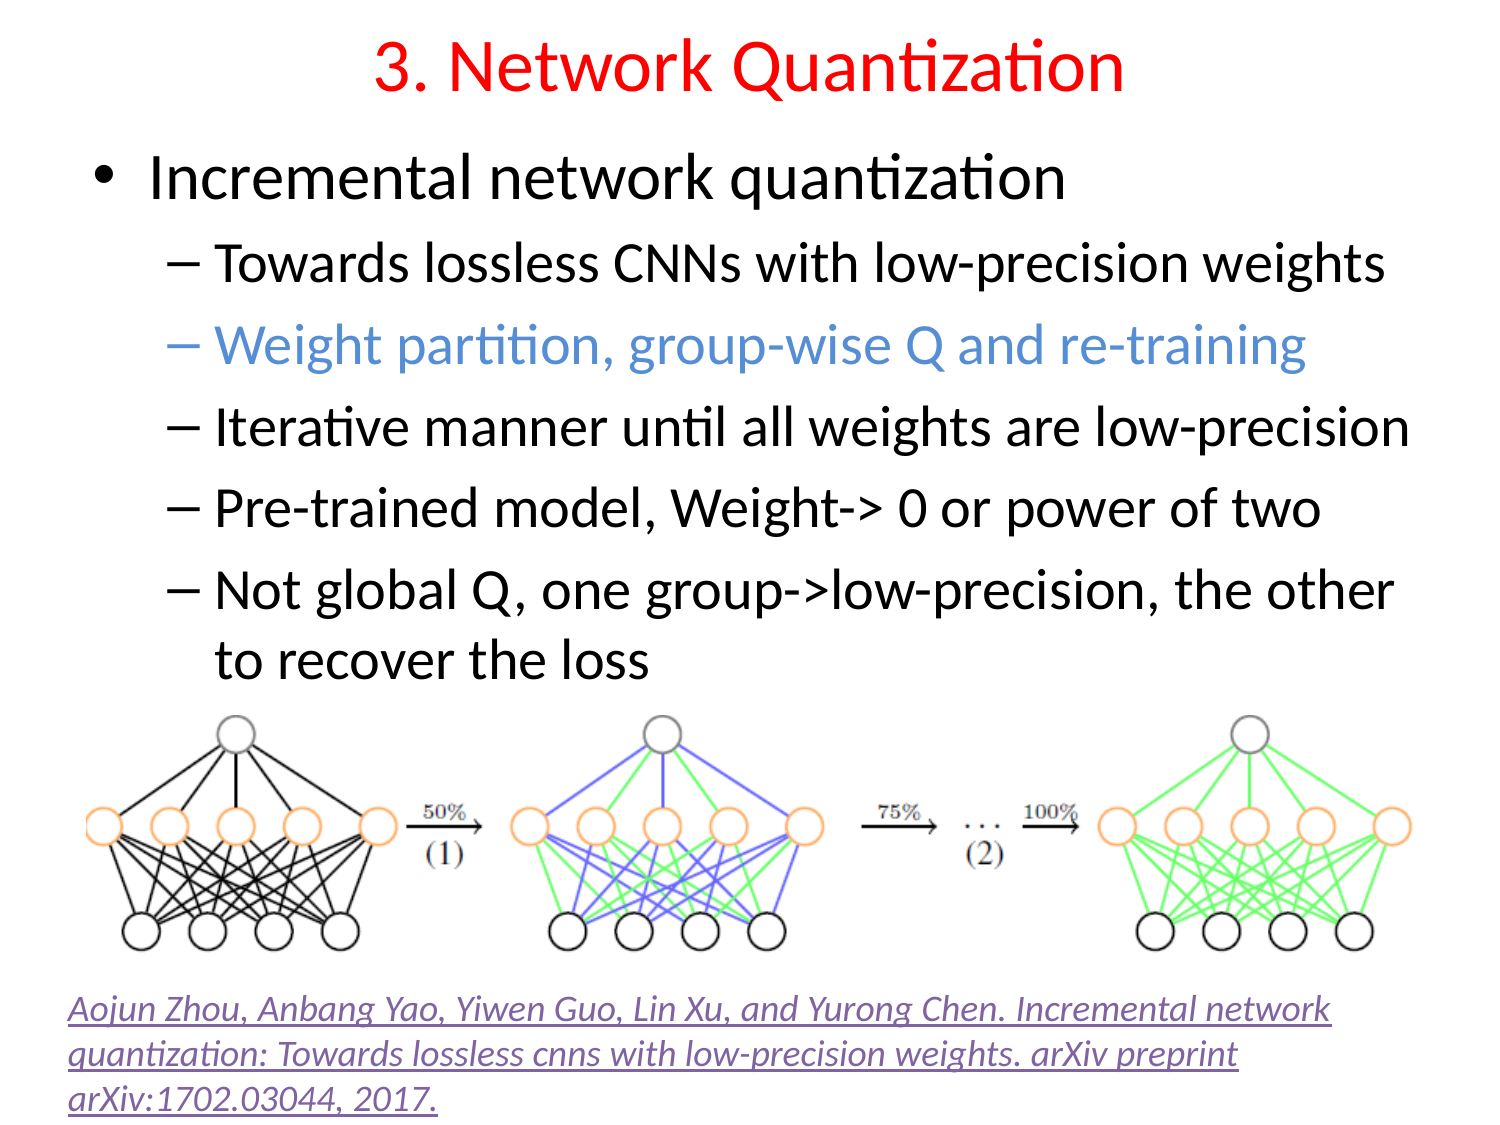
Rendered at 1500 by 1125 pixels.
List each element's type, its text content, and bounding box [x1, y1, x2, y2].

picture [86, 715, 1414, 959]
list Incremental network quantization Towards lossless CNNs with low-precision weights Weight partition, group-wise Q and re-training Iterative manner until all weights are low-precision Pre-trained model, Weight-> 0 or power of two Not global Q, one group->low-precision, the other to recover the loss [77, 125, 1450, 868]
text_box Aojun Zhou, Anbang Yao, Yiwen Guo, Lin Xu, and Yurong Chen. Incremental network quantization: Towards lossless cnns with low-precision weights. arXiv preprint arXiv:1702.03044, 2017. [53, 976, 1447, 1125]
title 3. Network Quantization [75, 7, 1425, 114]
